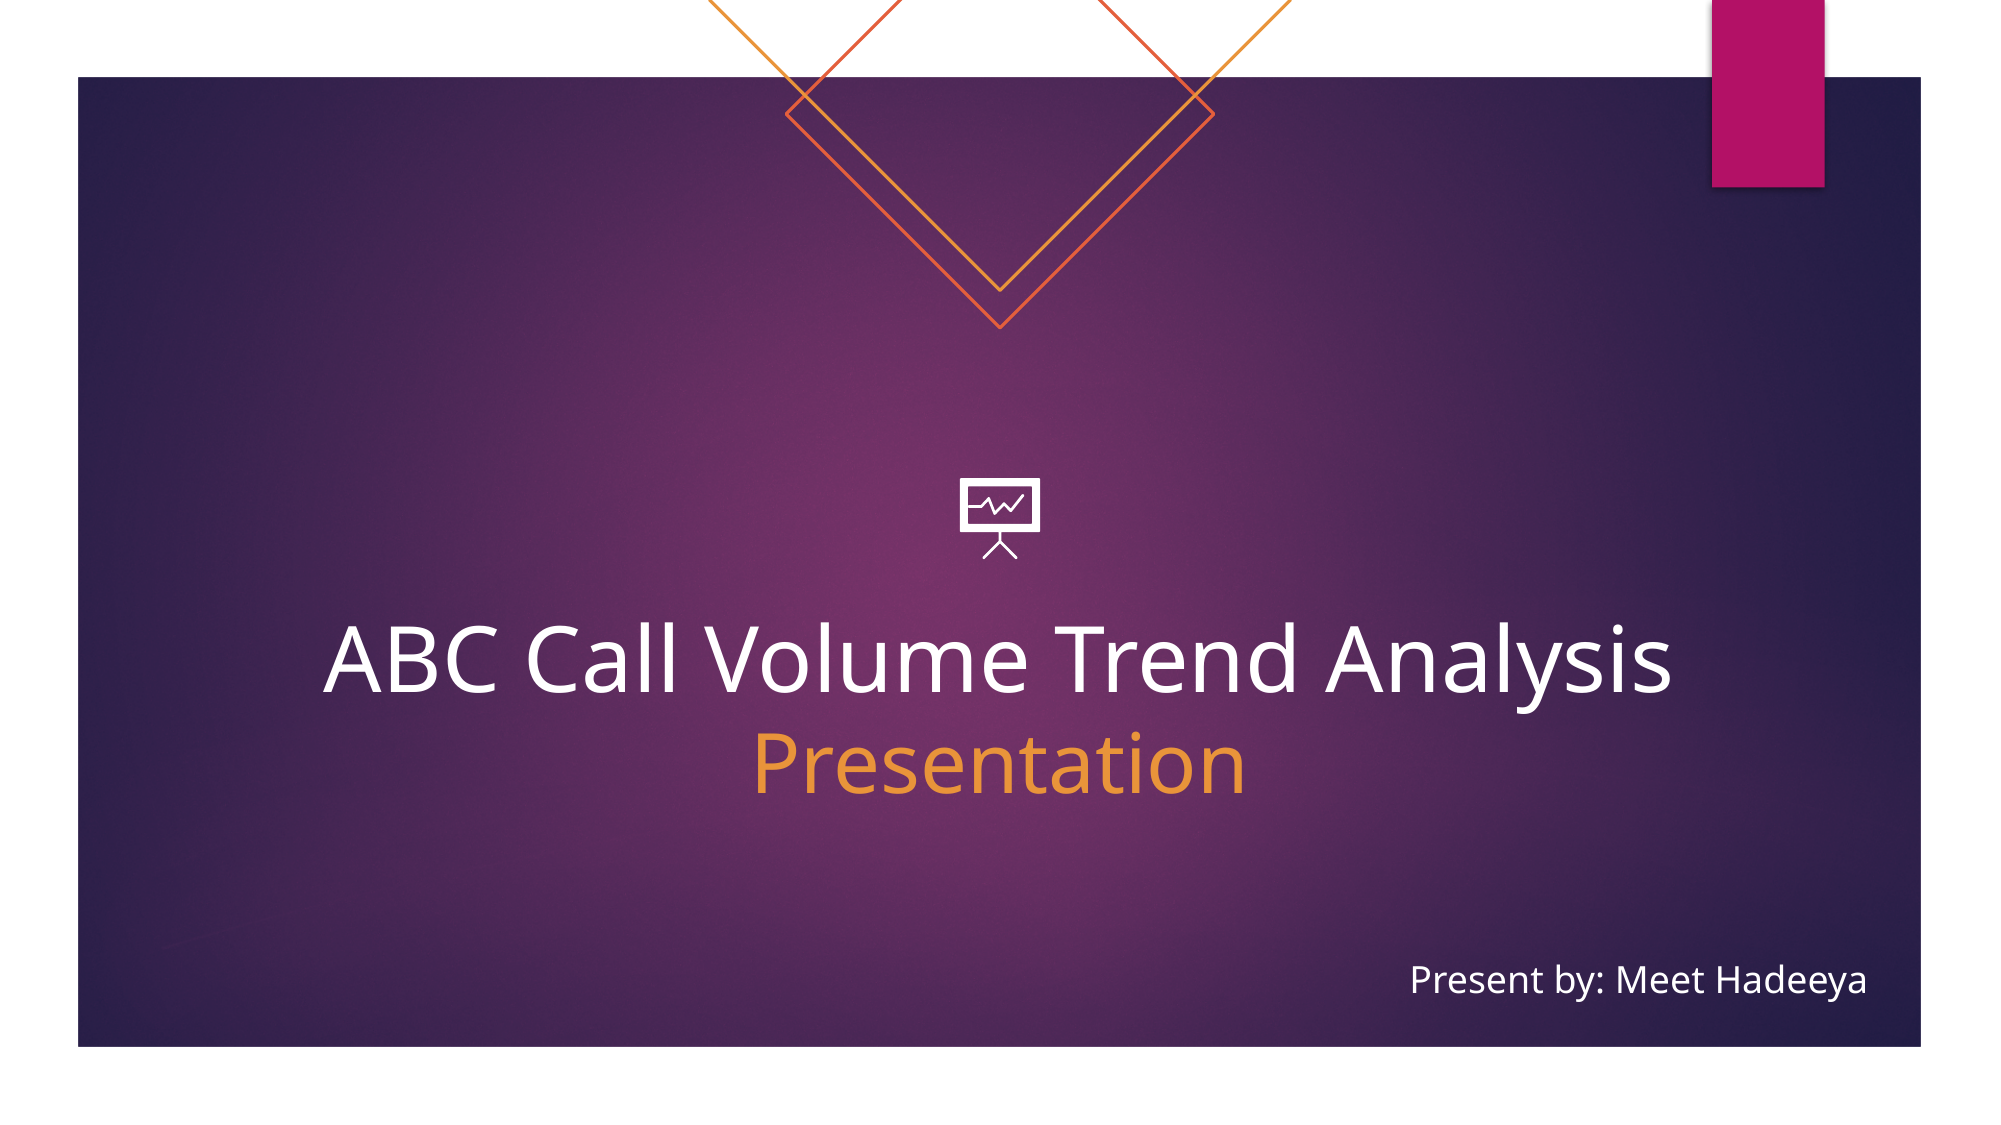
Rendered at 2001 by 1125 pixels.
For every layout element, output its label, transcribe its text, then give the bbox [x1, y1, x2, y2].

text_box [785, 95, 1215, 330]
text_box Present by: Meet Hadeeya [1394, 948, 1961, 1009]
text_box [959, 477, 1041, 560]
title ABC Call Volume Trend Analysis Presentation [249, 600, 1750, 811]
text_box [708, 0, 1292, 292]
